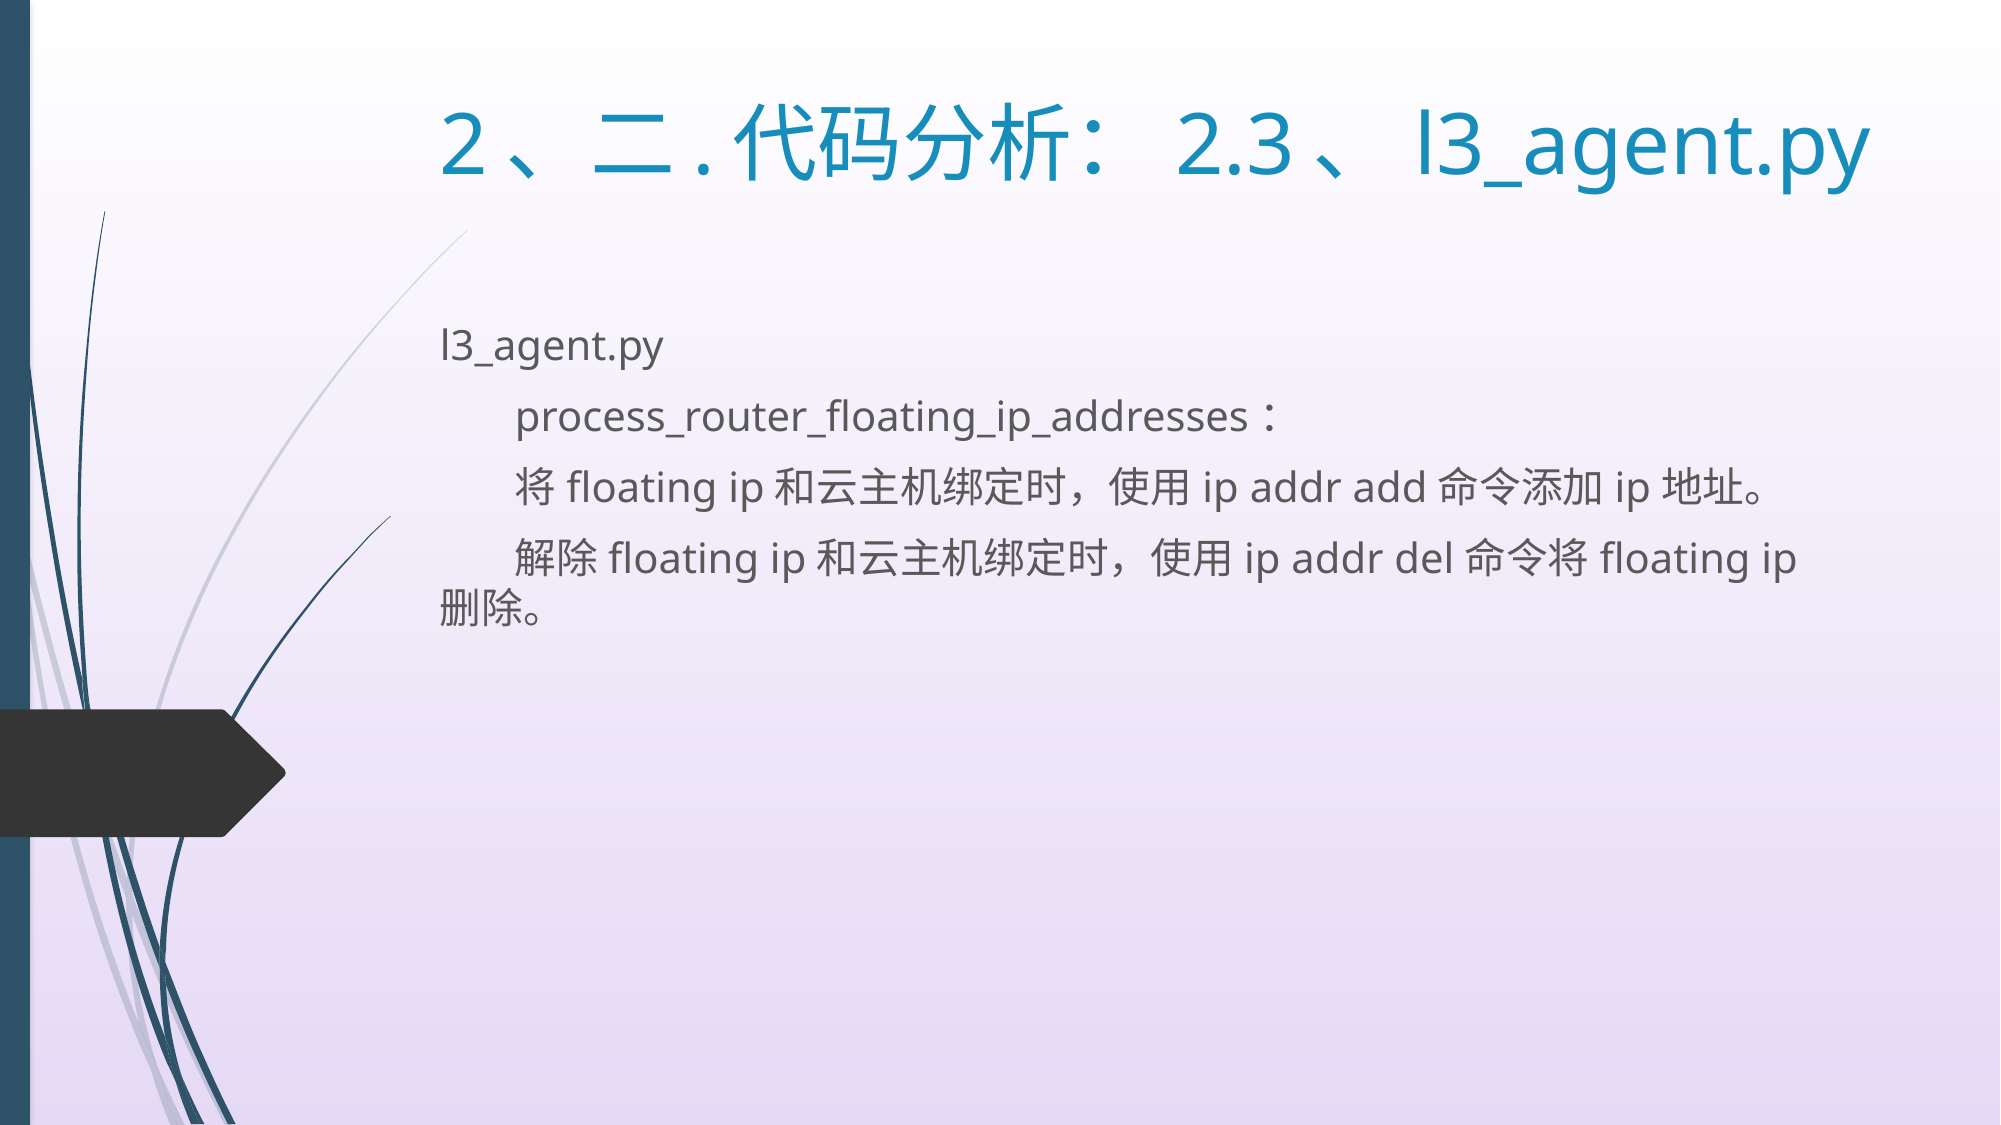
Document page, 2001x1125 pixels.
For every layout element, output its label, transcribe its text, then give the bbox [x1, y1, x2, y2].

title 2、二.代码分析：2.3、l3_agent.py [424, 76, 1888, 200]
subtitle l3_agent.py process_router_floating_ip_addresses： 将floating ip和云主机绑定时，使用ip addr add命令添加ip地址。 解除floating ip和云主机绑定时，使用ip addr del命令将floating ip删除。 [424, 311, 1848, 1096]
text_box [1012, 465, 1918, 1023]
